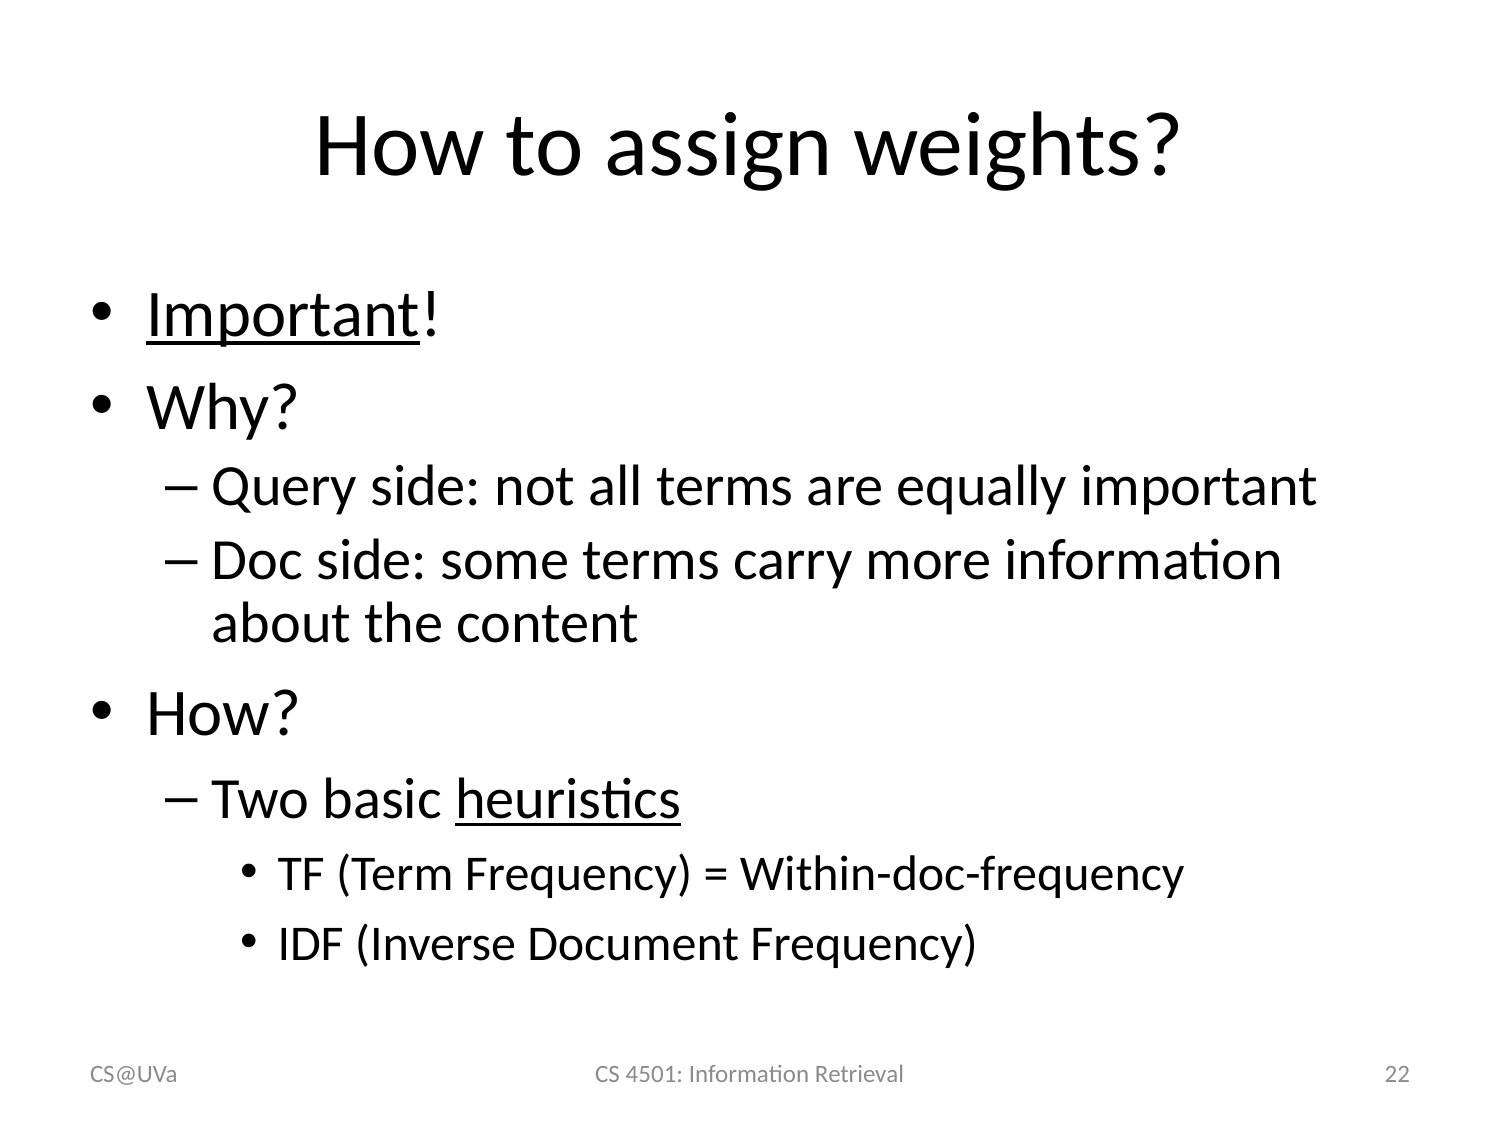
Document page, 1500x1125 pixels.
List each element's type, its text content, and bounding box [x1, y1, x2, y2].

title How to assign weights? [75, 45, 1425, 233]
footer CS 4501: Information Retrieval [512, 1042, 988, 1103]
slide_number 22 [1074, 1042, 1425, 1103]
list Important! Why? Query side: not all terms are equally important Doc side: some terms carry more information about the content How? Two basic heuristics TF (Term Frequency) = Within-doc-frequency IDF (Inverse Document Frequency) [75, 262, 1425, 1005]
slide_number CS@UVa [75, 1042, 425, 1103]
